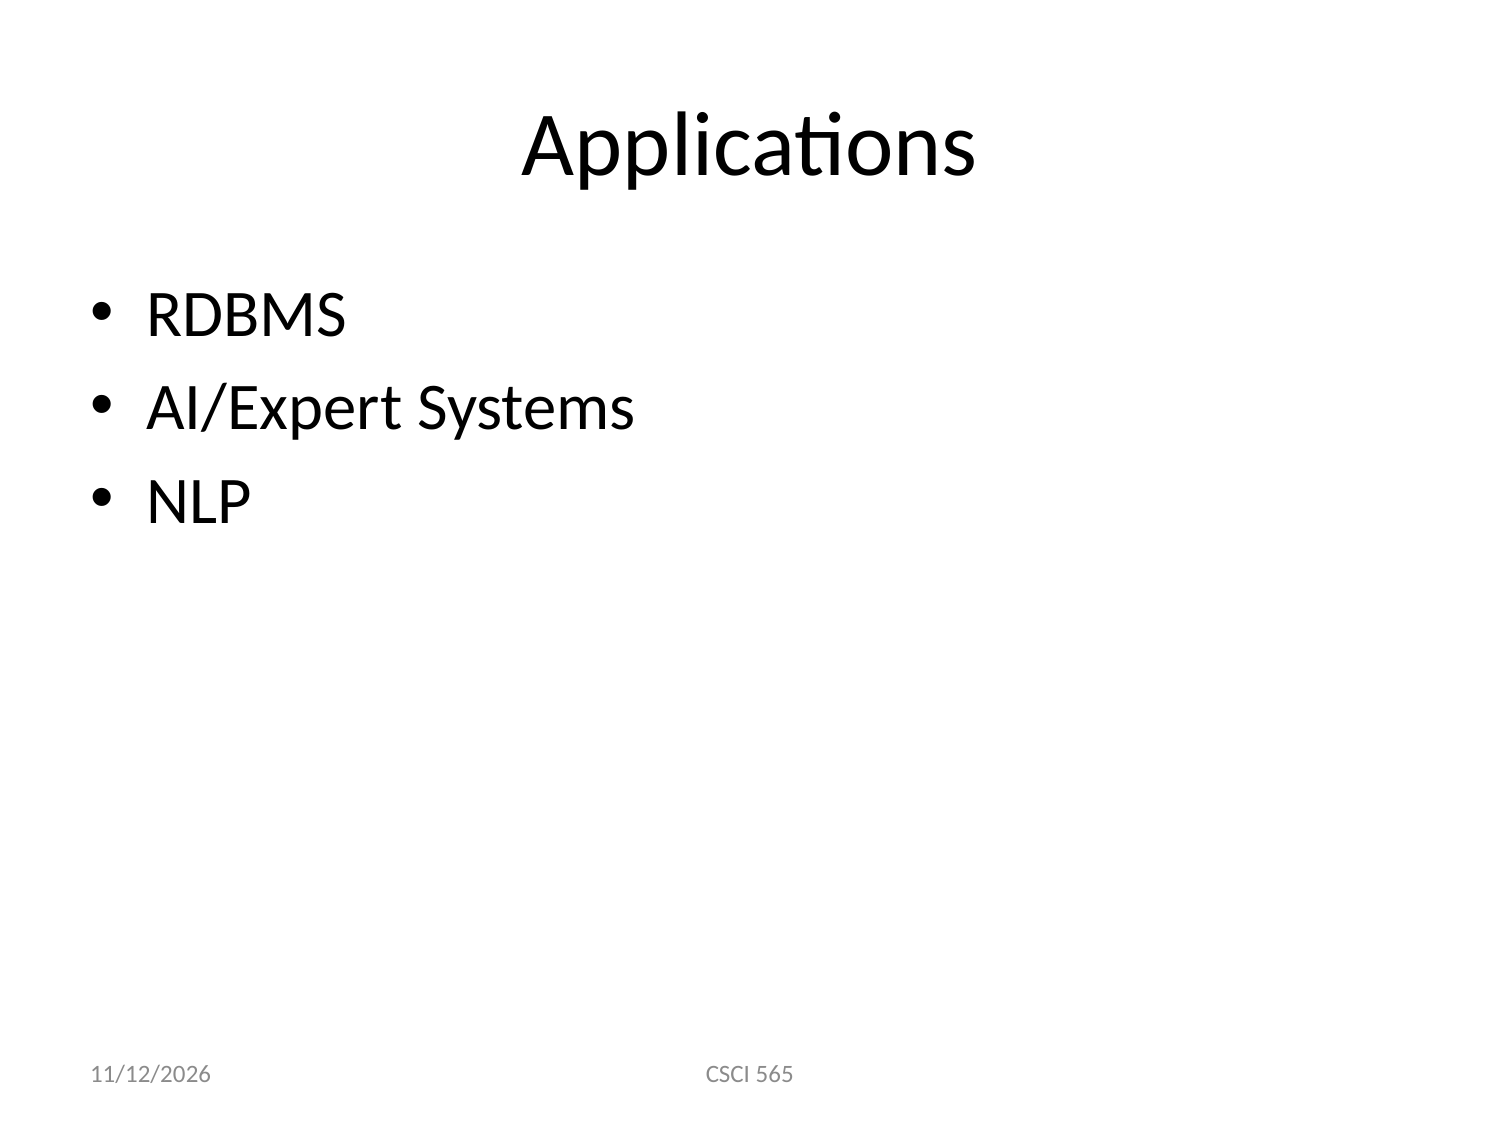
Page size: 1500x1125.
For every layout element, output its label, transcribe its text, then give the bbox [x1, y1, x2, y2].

footer CSCI 565 [512, 1042, 988, 1103]
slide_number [75, 1042, 425, 1103]
list RDBMS AI/Expert Systems NLP [75, 262, 1425, 1005]
title Applications [75, 45, 1425, 233]
